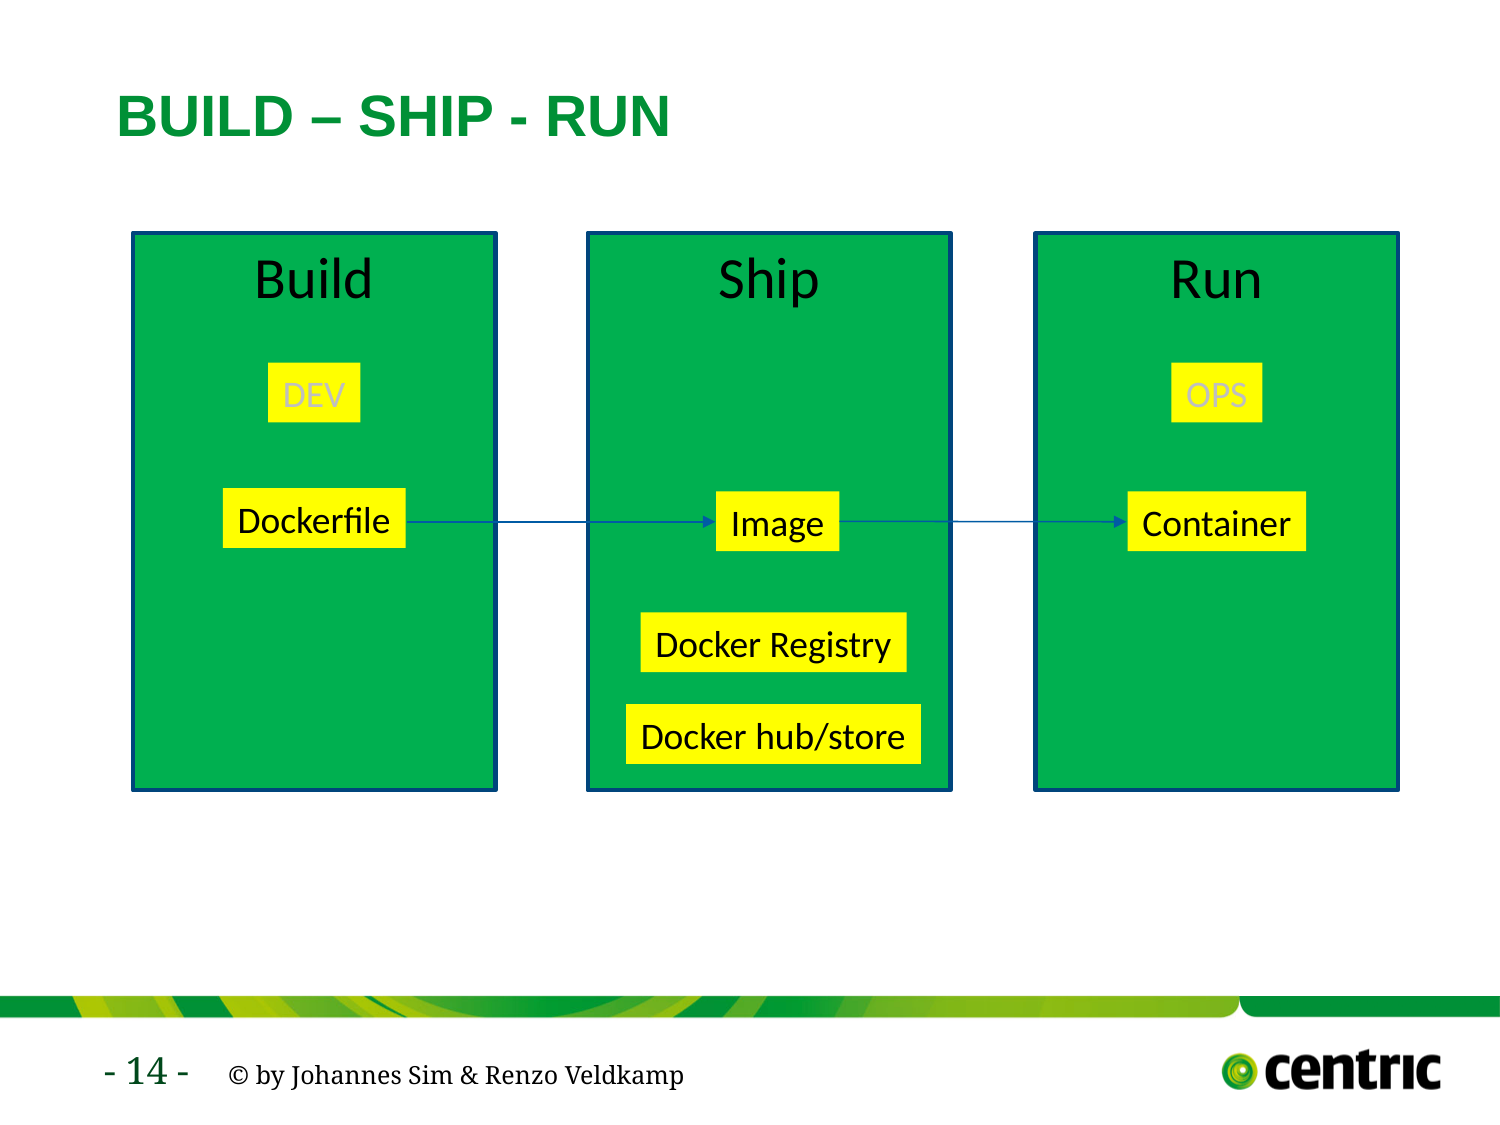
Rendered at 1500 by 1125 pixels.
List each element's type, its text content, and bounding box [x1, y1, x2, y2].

title Build – SHIP - RUN [101, 77, 1441, 213]
text_box Ship [586, 526, 953, 792]
text_box Dockerfile [222, 488, 406, 548]
text_box Ship [586, 231, 953, 521]
text_box Image [716, 491, 840, 552]
text_box Docker Registry [640, 612, 907, 673]
picture [0, 995, 1500, 1125]
text_box OPS [1171, 362, 1263, 423]
text_box Run [1033, 231, 1400, 792]
text_box Container [1127, 491, 1307, 552]
text_box DEV [268, 362, 361, 423]
text_box Build [131, 231, 498, 792]
text_box Docker hub/store [626, 704, 921, 764]
